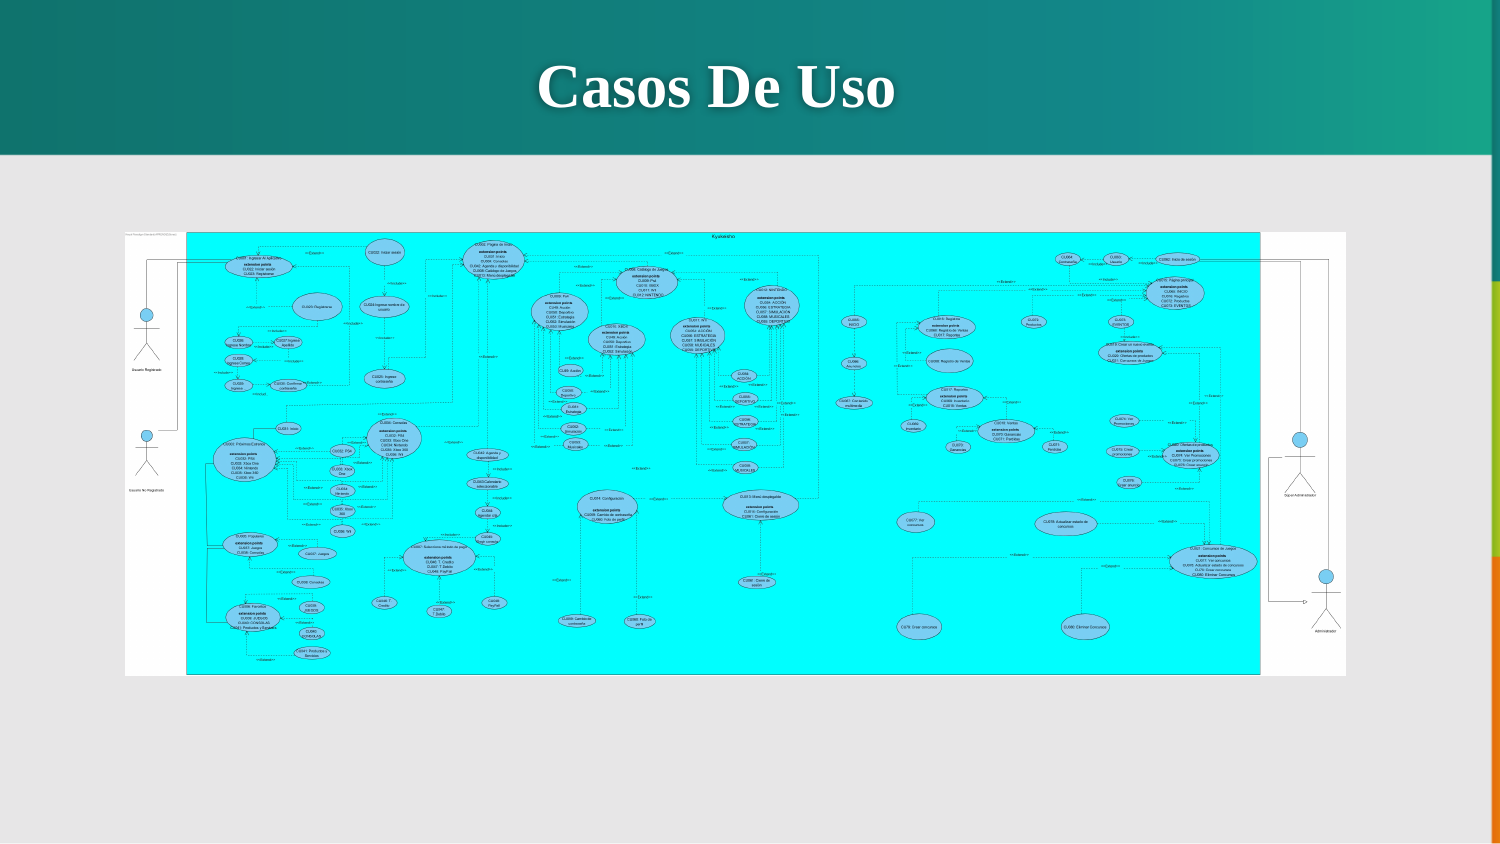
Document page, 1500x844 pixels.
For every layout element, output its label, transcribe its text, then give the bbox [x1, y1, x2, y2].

text_box Casos De Uso [379, 9, 1054, 155]
picture [0, 0, 1500, 844]
